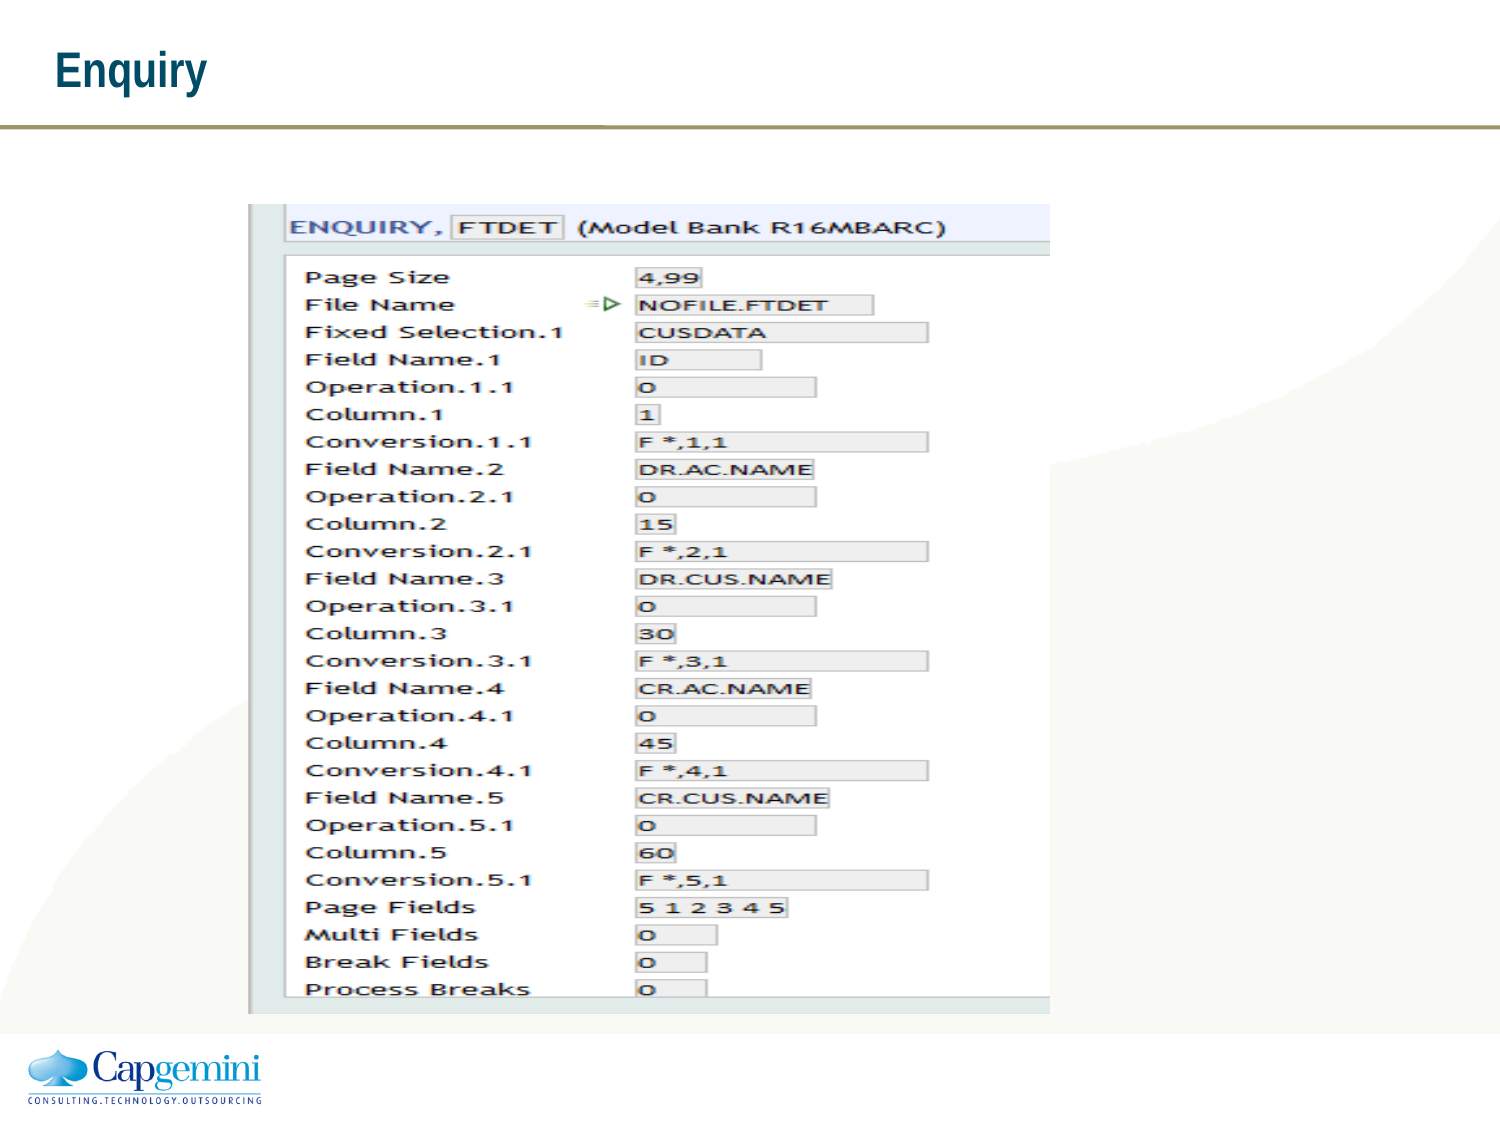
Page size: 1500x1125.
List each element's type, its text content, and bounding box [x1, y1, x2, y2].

title Enquiry [39, 22, 1470, 113]
picture [0, 130, 1500, 1125]
picture [0, 0, 1500, 125]
